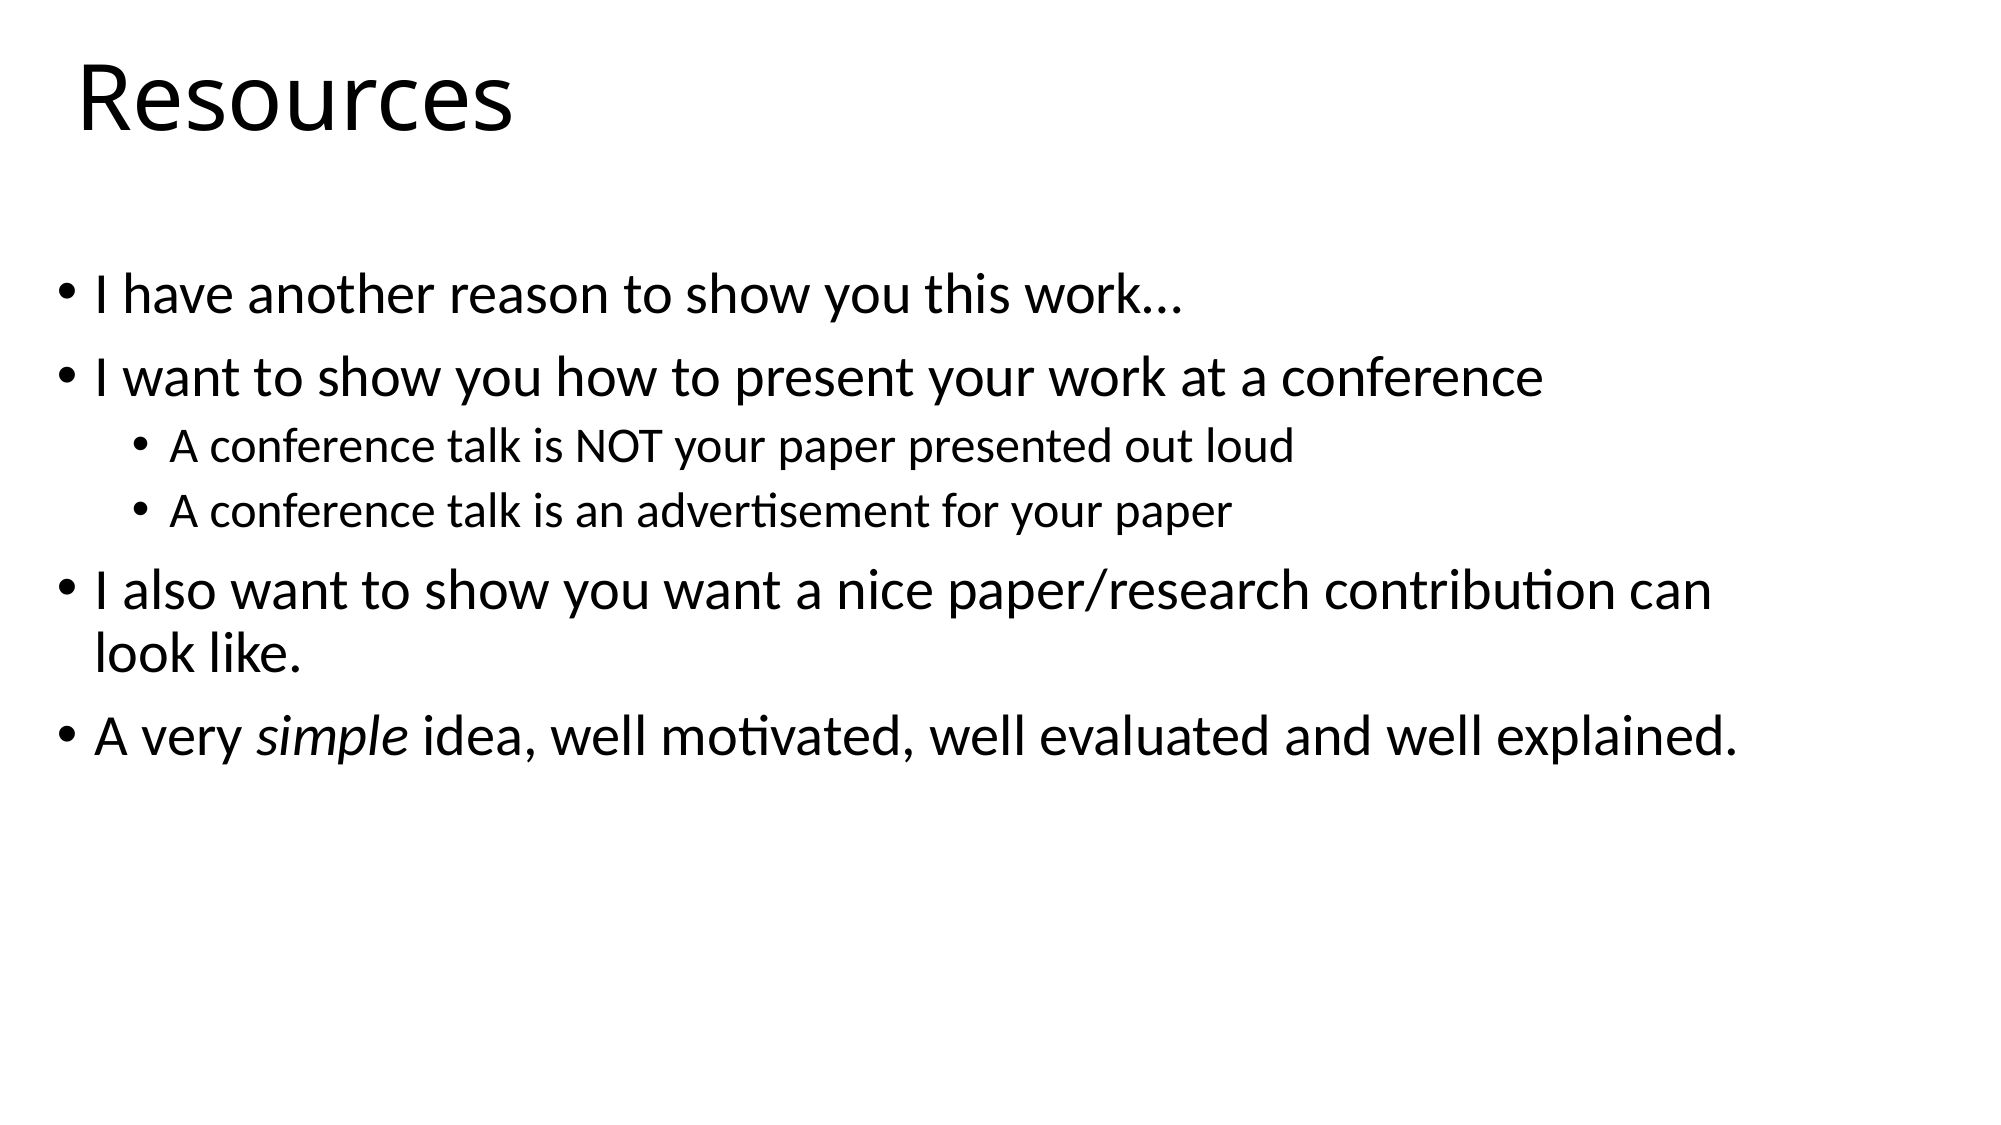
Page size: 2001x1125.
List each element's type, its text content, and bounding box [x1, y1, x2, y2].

list I have another reason to show you this work… I want to show you how to present your work at a conference A conference talk is NOT your paper presented out loud A conference talk is an advertisement for your paper I also want to show you want a nice paper/research contribution can look like. A very simple idea, well motivated, well evaluated and well explained. [41, 255, 1767, 916]
title Resources [60, 3, 1725, 200]
